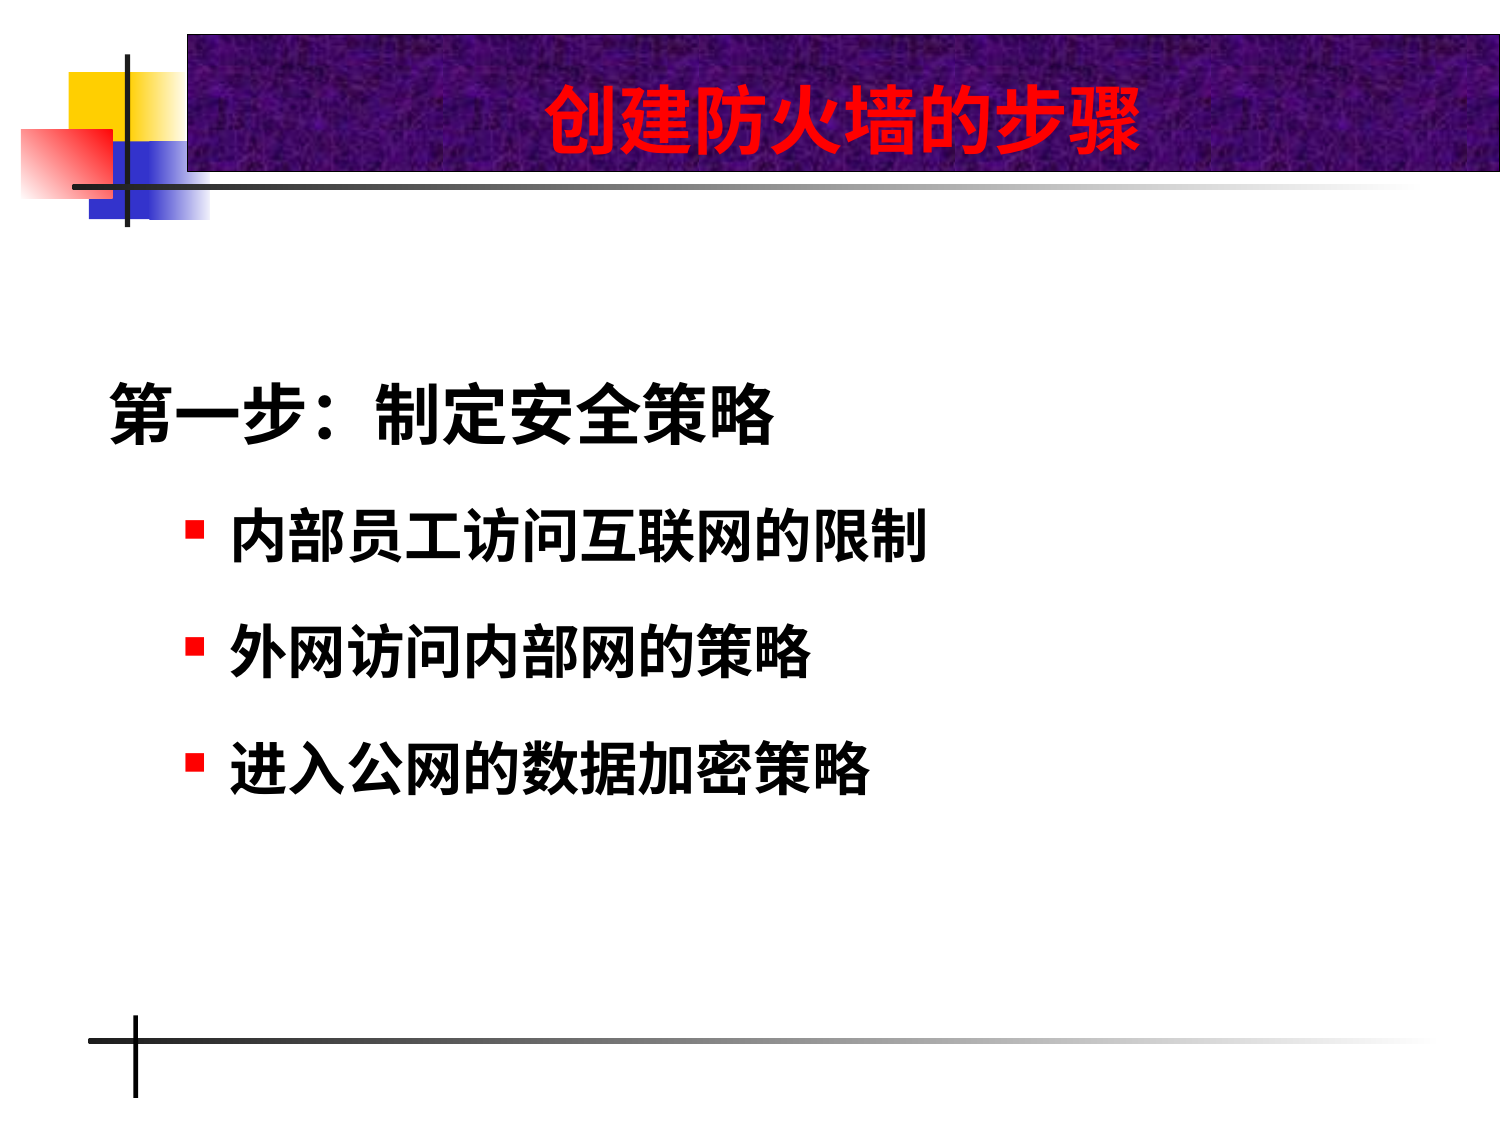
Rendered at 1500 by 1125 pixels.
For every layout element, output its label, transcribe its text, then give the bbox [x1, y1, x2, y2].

list 第一步：制定安全策略 内部员工访问互联网的限制 外网访问内部网的策略 进入公网的数据加密策略 [92, 324, 1406, 988]
title 创建防火墙的步骤 [187, 34, 1500, 172]
